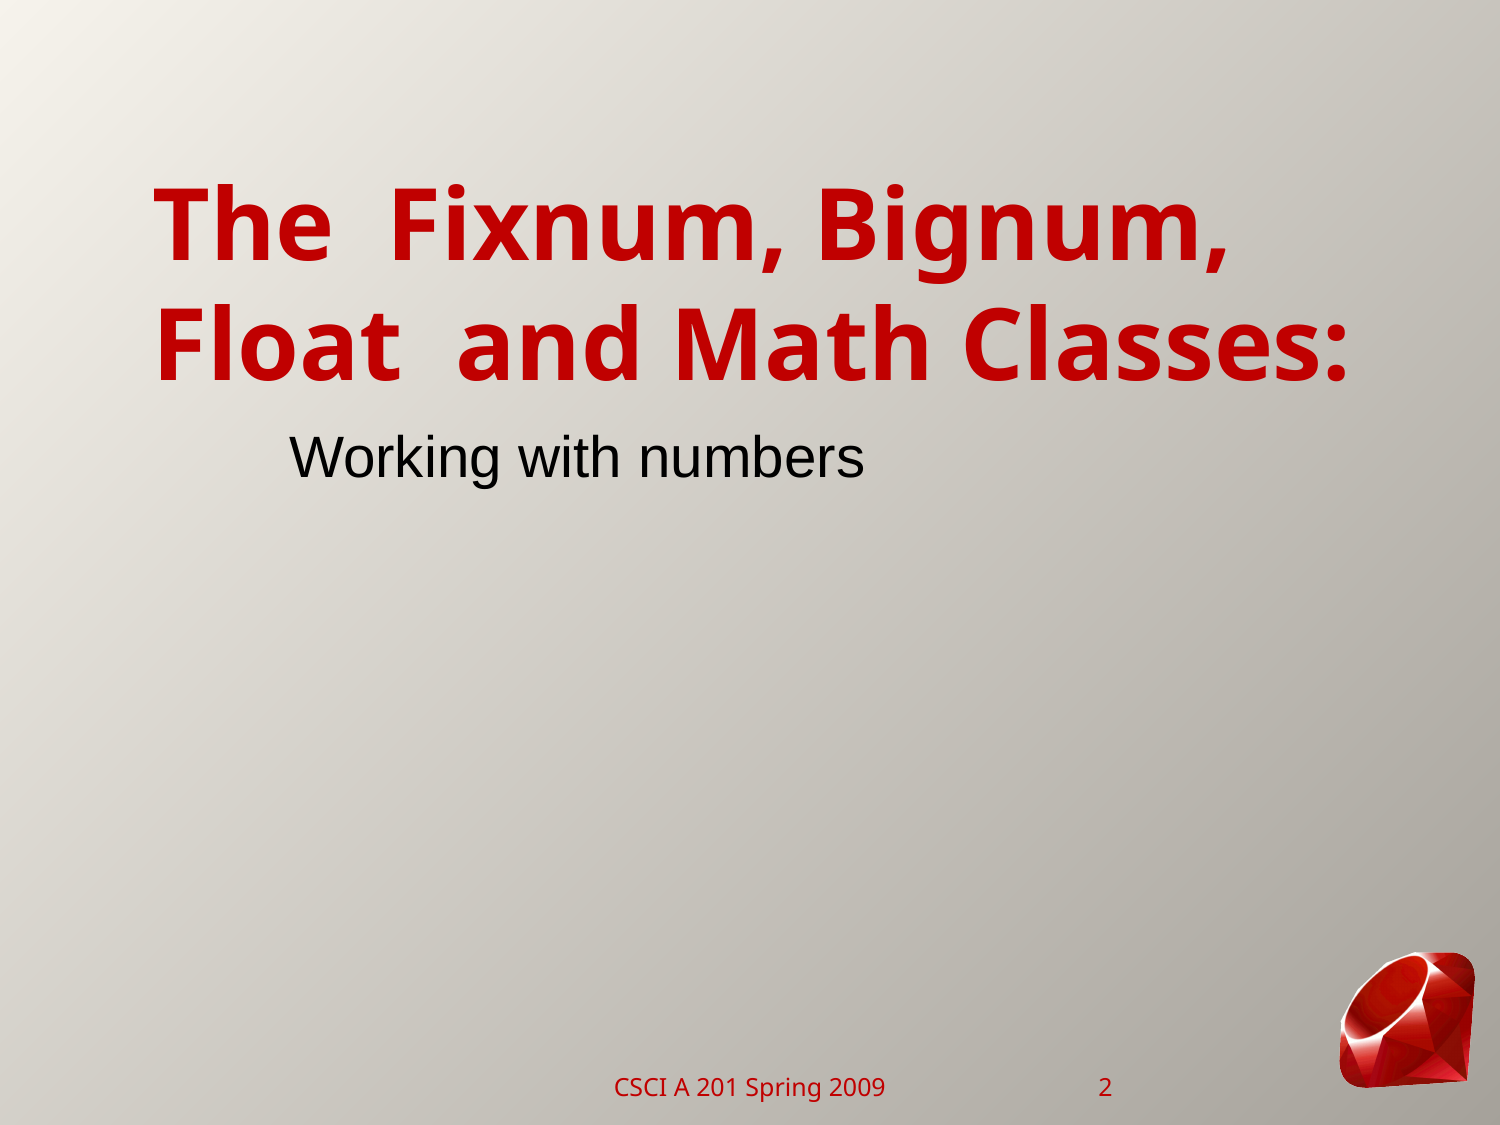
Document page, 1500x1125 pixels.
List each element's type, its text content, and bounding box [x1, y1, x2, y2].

picture [1337, 949, 1475, 1088]
footer CSCI A 201 Spring 2009 [512, 1052, 987, 1113]
slide_number 2 [987, 1052, 1113, 1113]
title The Fixnum, Bignum, Float and Math Classes: [137, 99, 1425, 400]
list Working with numbers [262, 411, 1425, 659]
